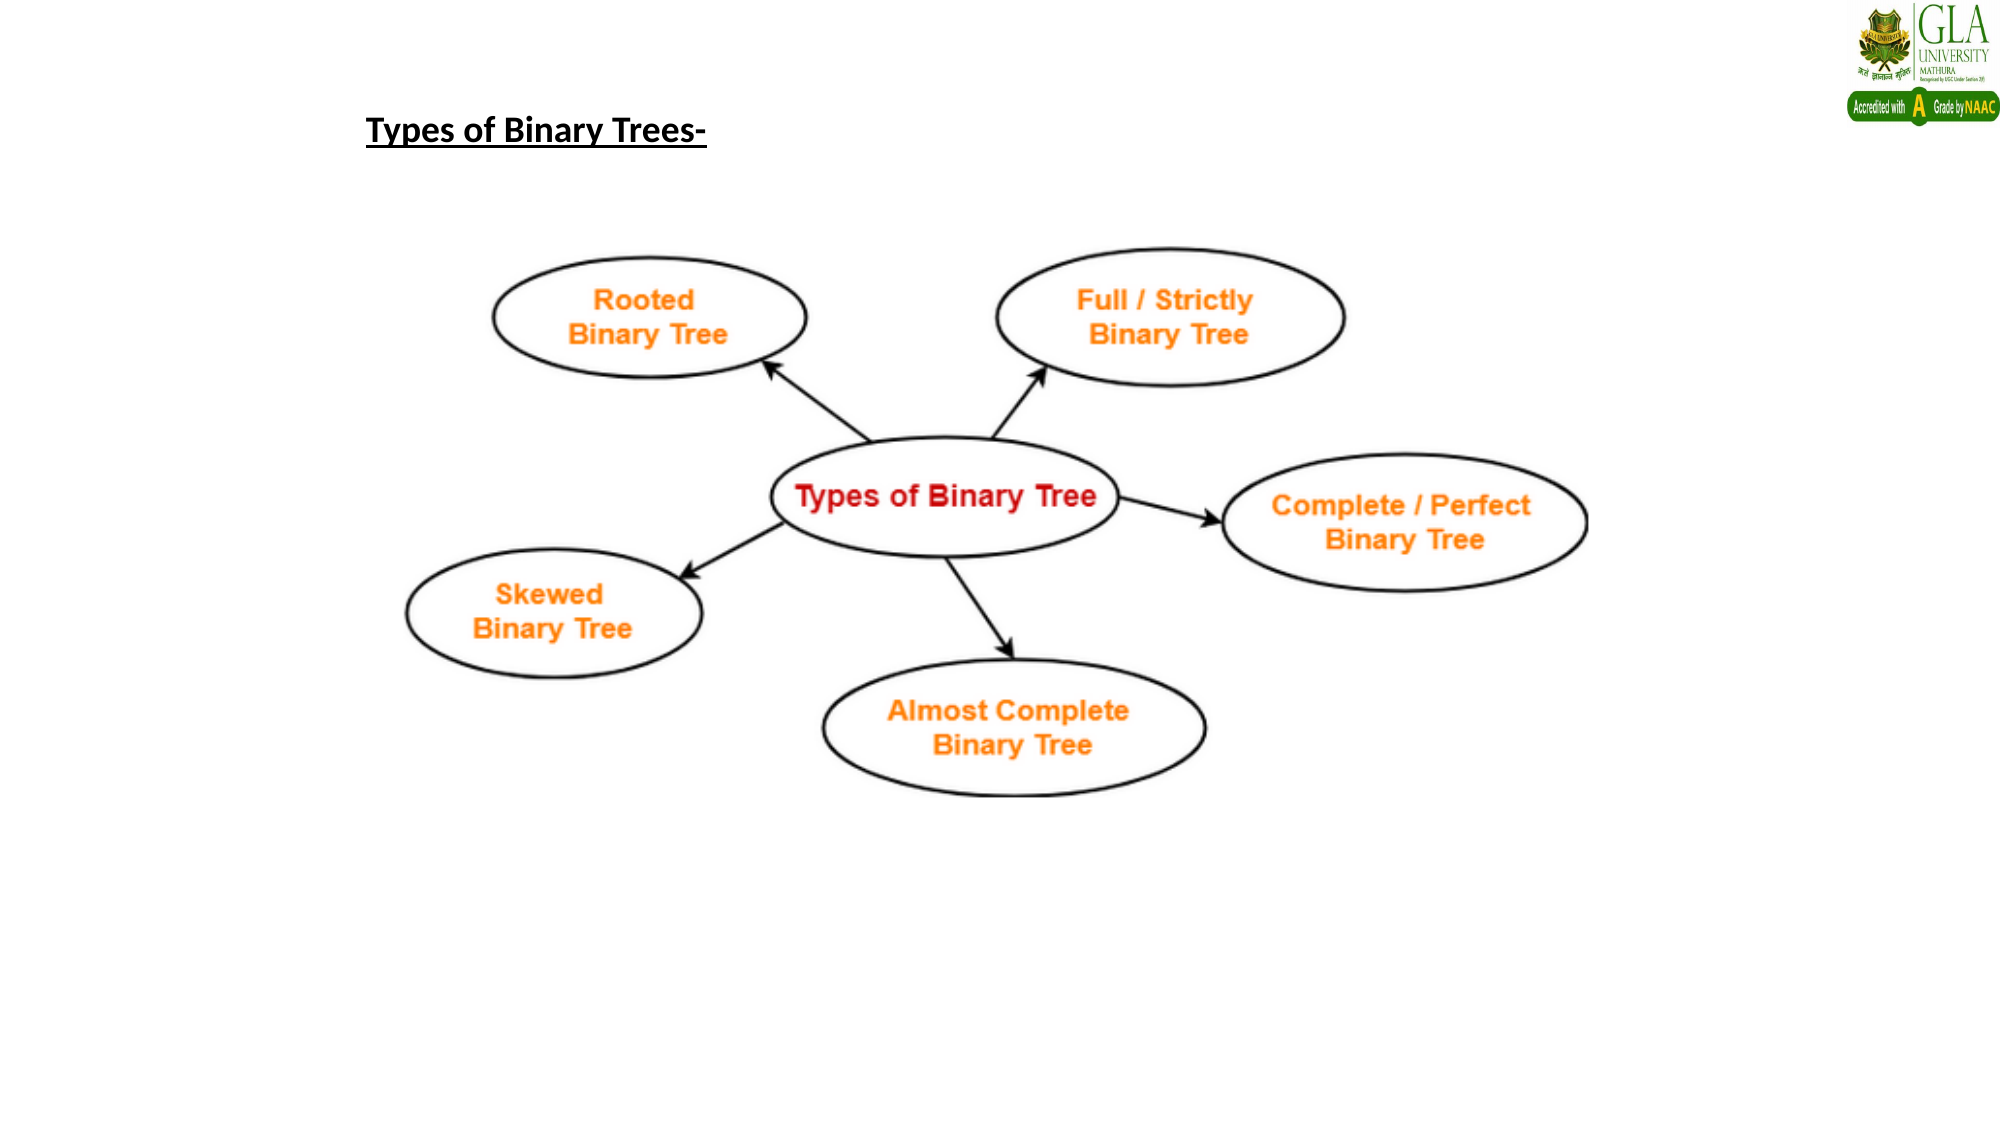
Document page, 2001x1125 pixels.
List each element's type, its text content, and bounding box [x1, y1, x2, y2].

picture [364, 201, 1610, 813]
picture [1846, 0, 2000, 128]
text_box Types of Binary Trees- [351, 97, 722, 158]
